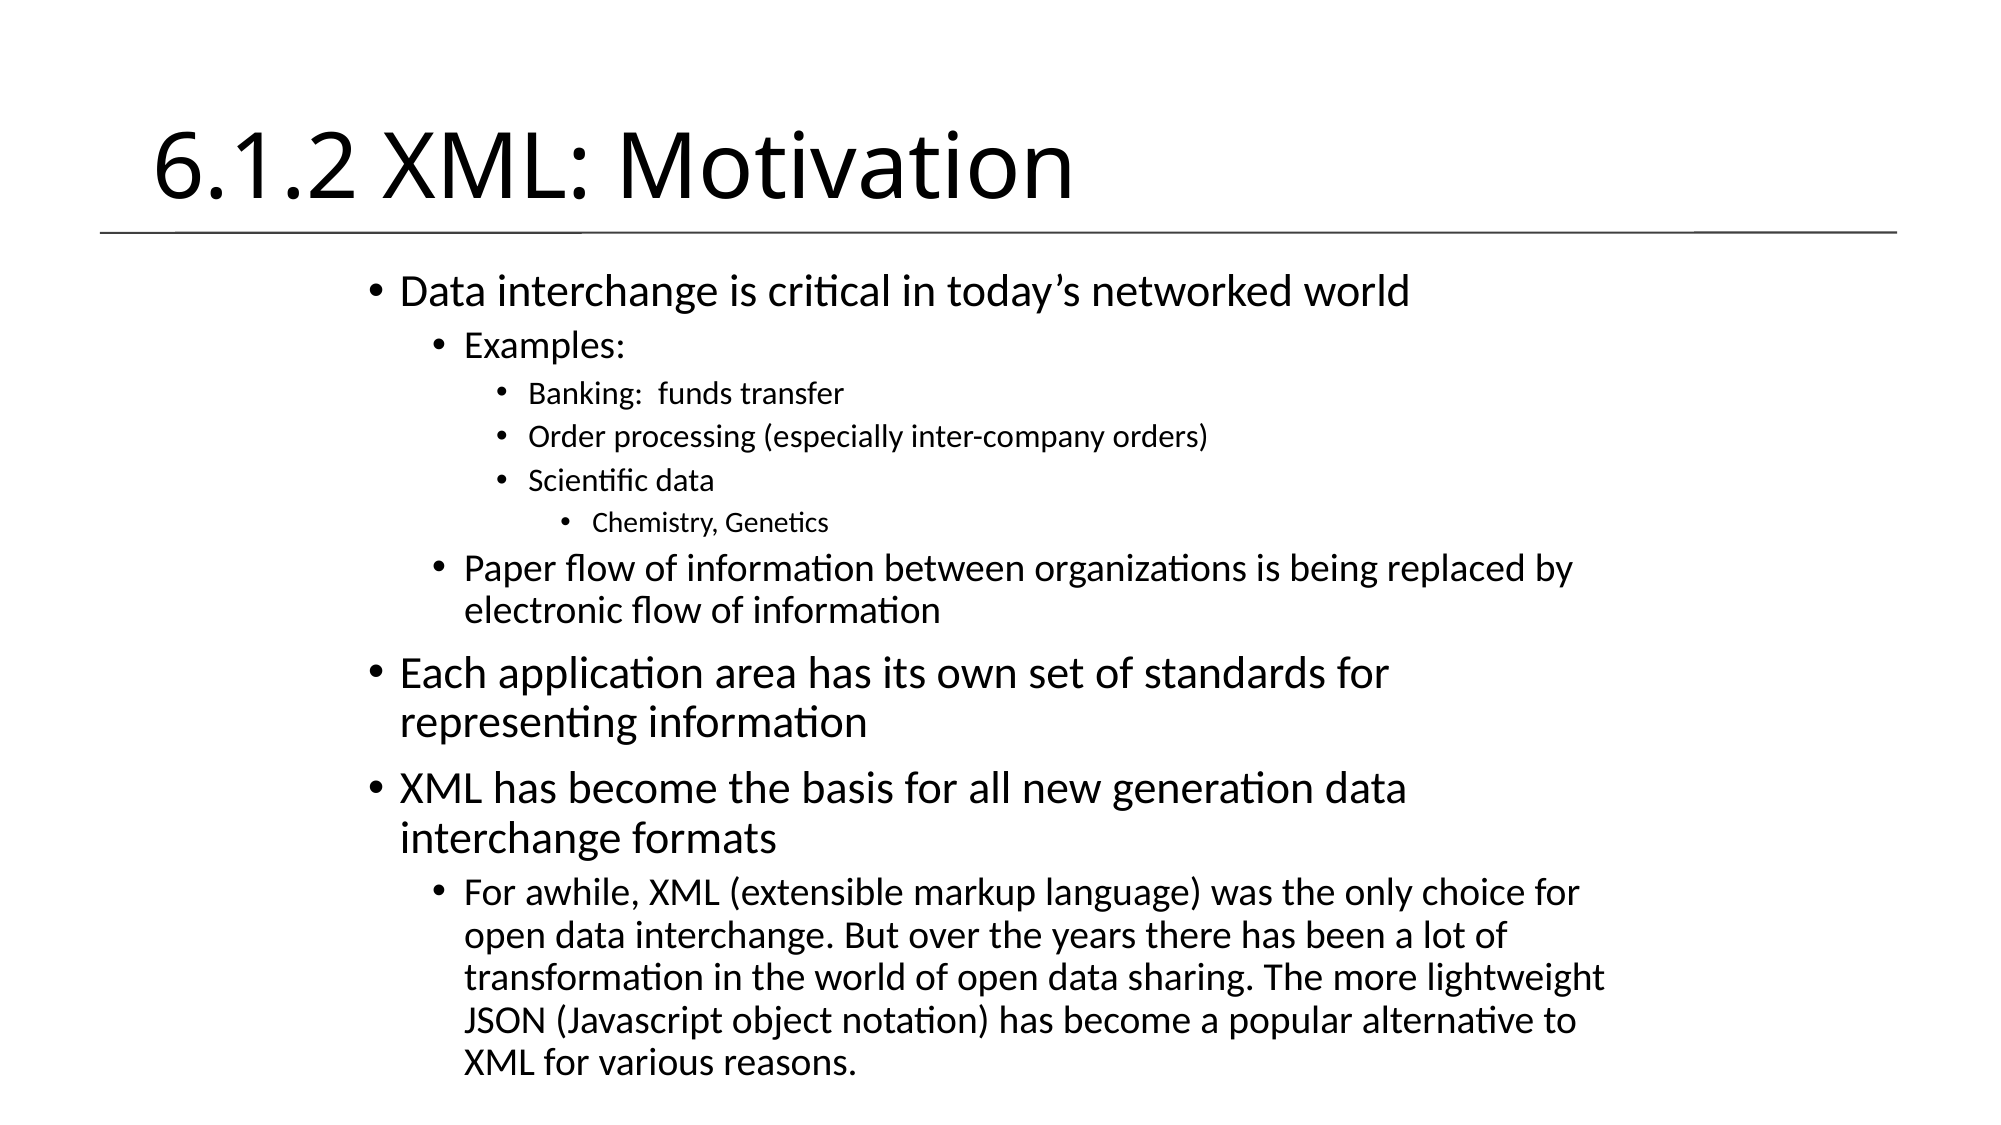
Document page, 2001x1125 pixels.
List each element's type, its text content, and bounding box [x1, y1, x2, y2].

list Data interchange is critical in today’s networked world Examples: Banking: funds transfer Order processing (especially inter-company orders) Scientific data Chemistry, Genetics Paper flow of information between organizations is being replaced by electronic flow of information Each application area has its own set of standards for representing information XML has become the basis for all new generation data interchange formats For awhile, XML (extensible markup language) was the only choice for open data interchange. But over the years there has been a lot of transformation in the world of open data sharing. The more lightweight JSON (Javascript object notation) has become a popular alternative to XML for various reasons. [353, 259, 1647, 1102]
title 6.1.2 XML: Motivation [137, 59, 1863, 278]
